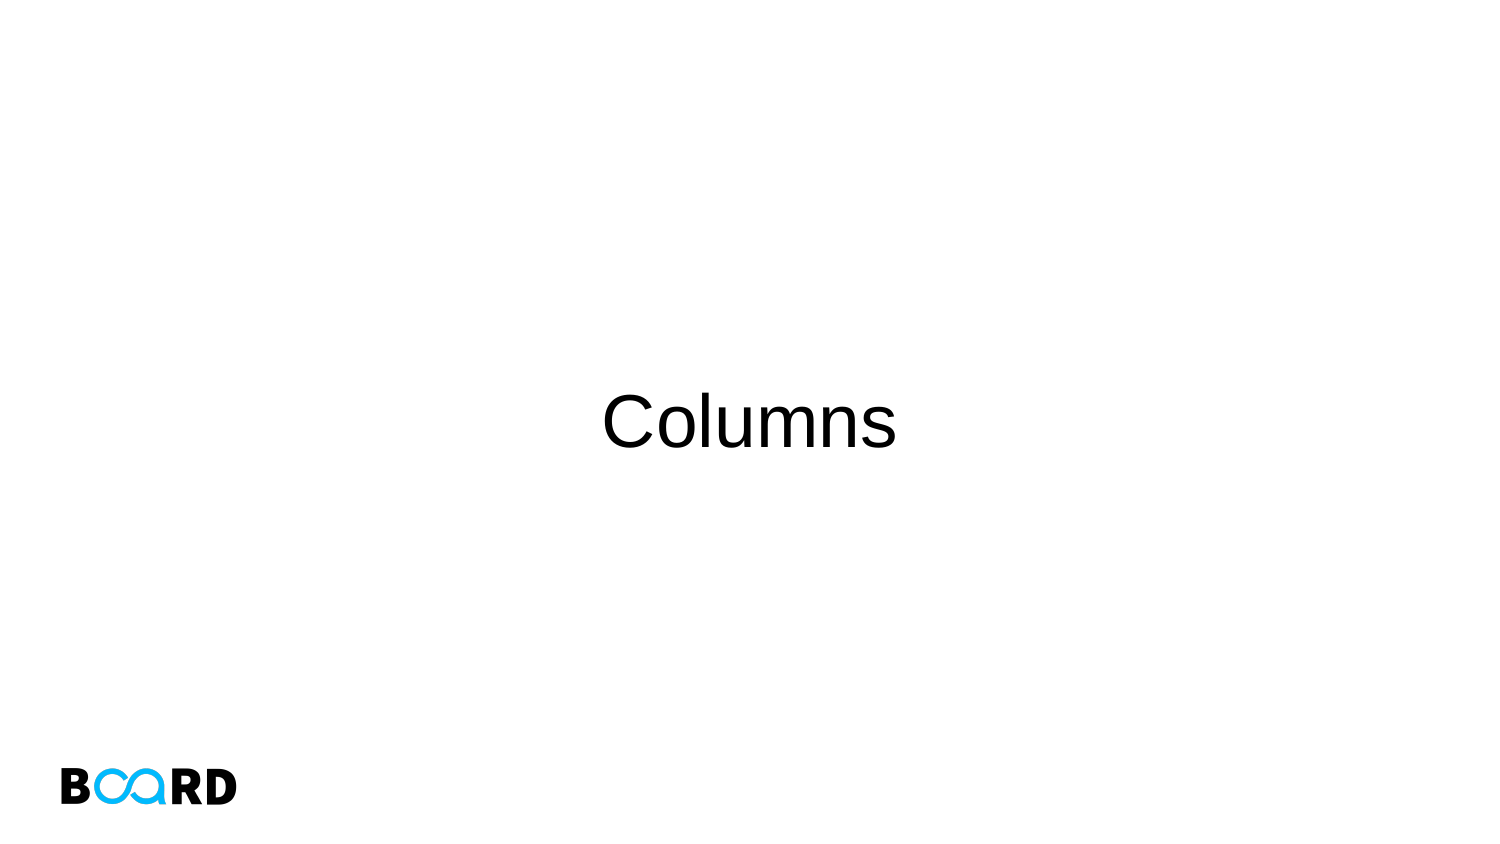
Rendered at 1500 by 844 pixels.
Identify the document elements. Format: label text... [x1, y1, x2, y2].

picture [57, 762, 241, 810]
title Columns [51, 352, 1449, 491]
